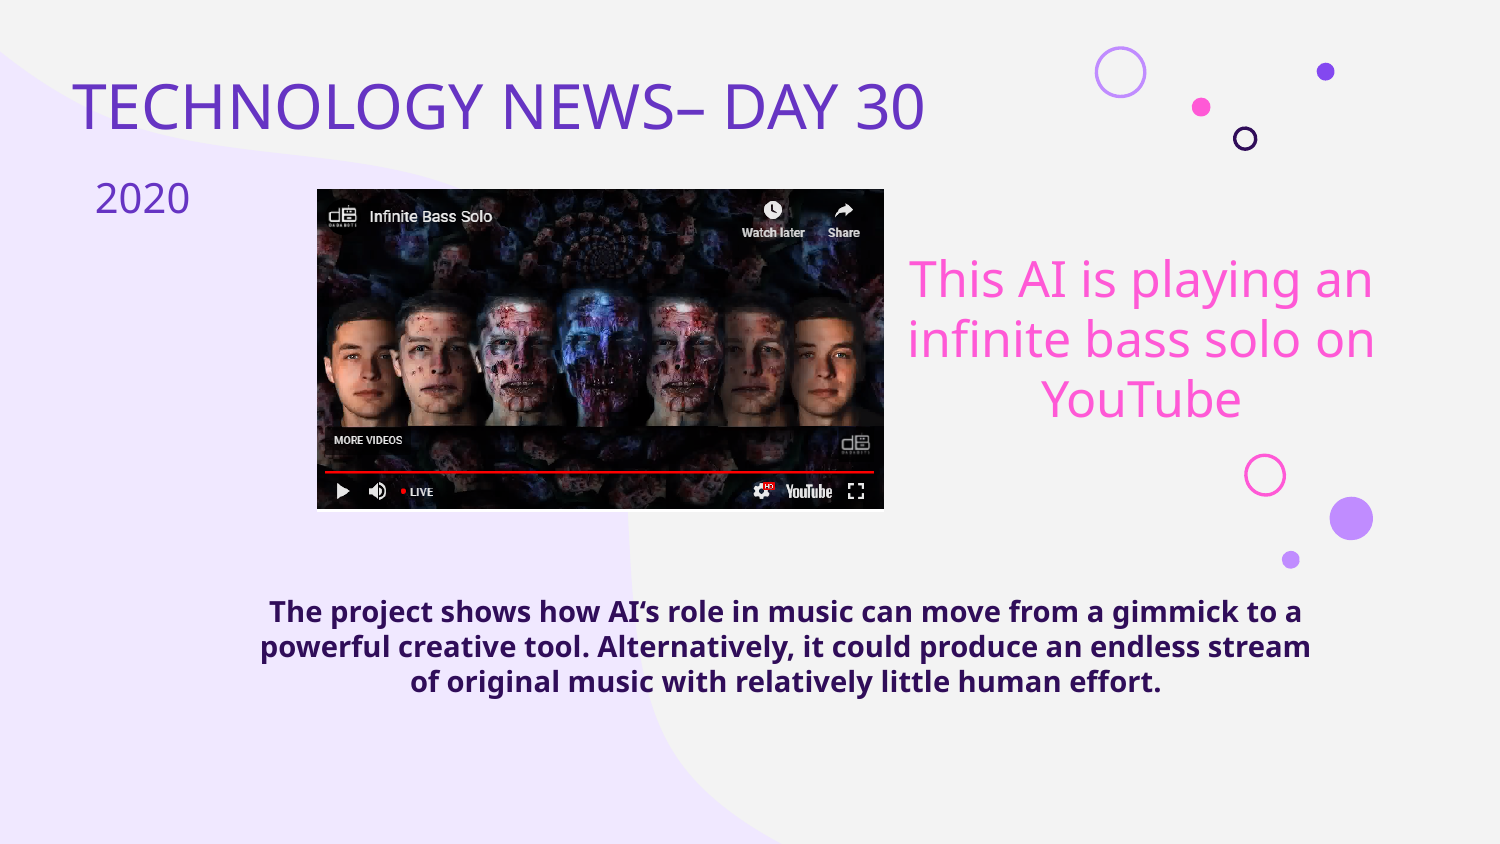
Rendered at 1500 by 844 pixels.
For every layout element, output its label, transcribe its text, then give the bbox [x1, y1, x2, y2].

text_box The project shows how AI‘s role in music can move from a gimmick to a powerful creative tool. Alternatively, it could produce an endless stream of original music with relatively little human effort. [243, 585, 1329, 706]
text_box TECHNOLOGY NEWS– DAY 30 [57, 60, 1107, 150]
title This AI is playing an infinite bass solo on YouTube [819, 151, 1466, 524]
text_box 2020 [79, 164, 206, 230]
picture [317, 188, 885, 512]
